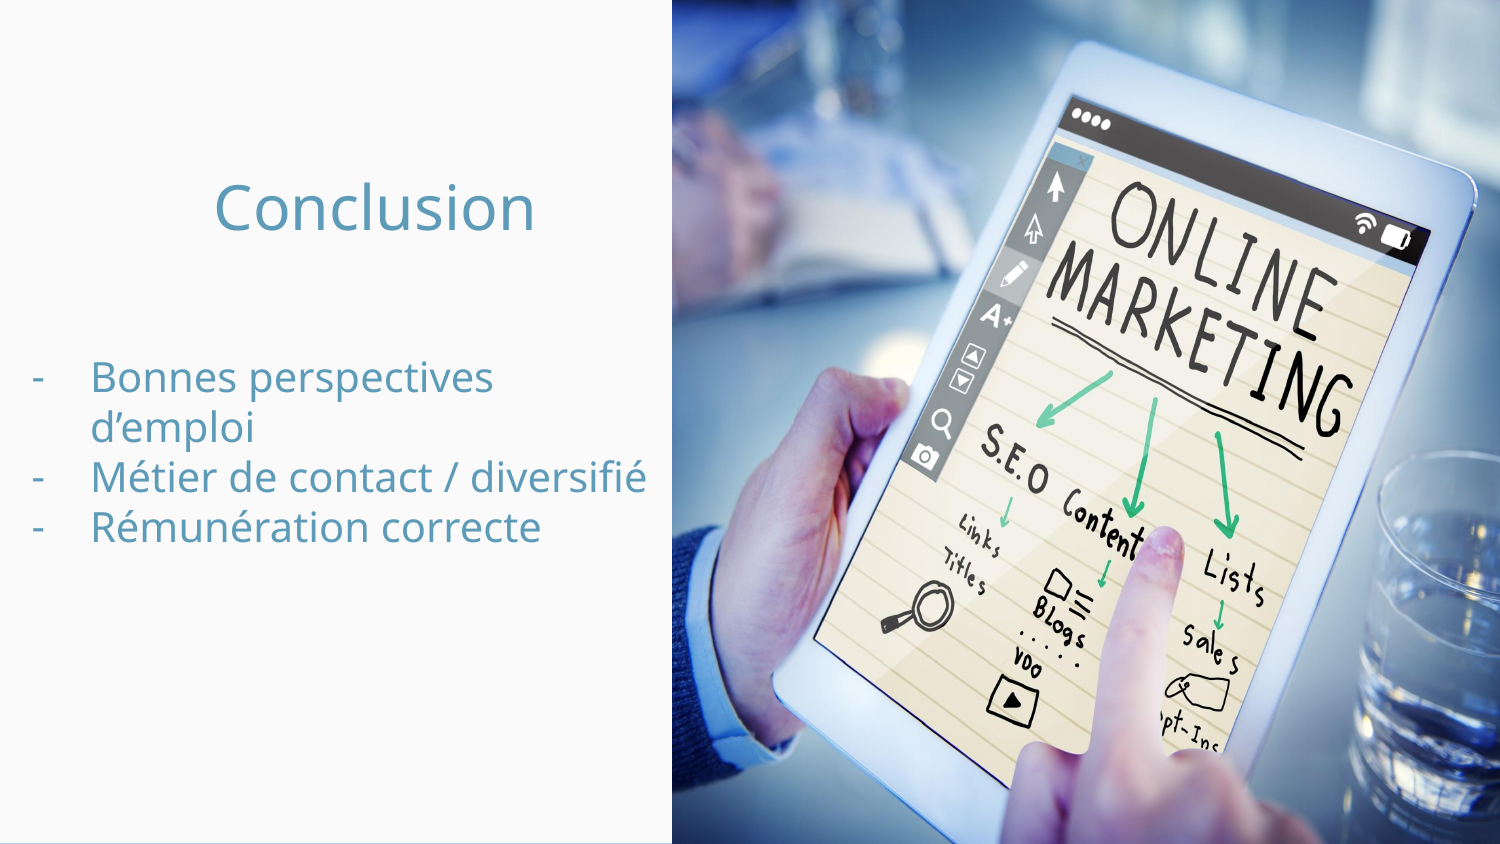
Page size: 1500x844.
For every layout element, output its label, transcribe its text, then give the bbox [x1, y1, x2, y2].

title Conclusion [43, 126, 667, 259]
picture [672, 0, 1500, 844]
subtitle Bonnes perspectives d’emploi Métier de contact / diversifié Rémunération correcte [0, 335, 664, 539]
